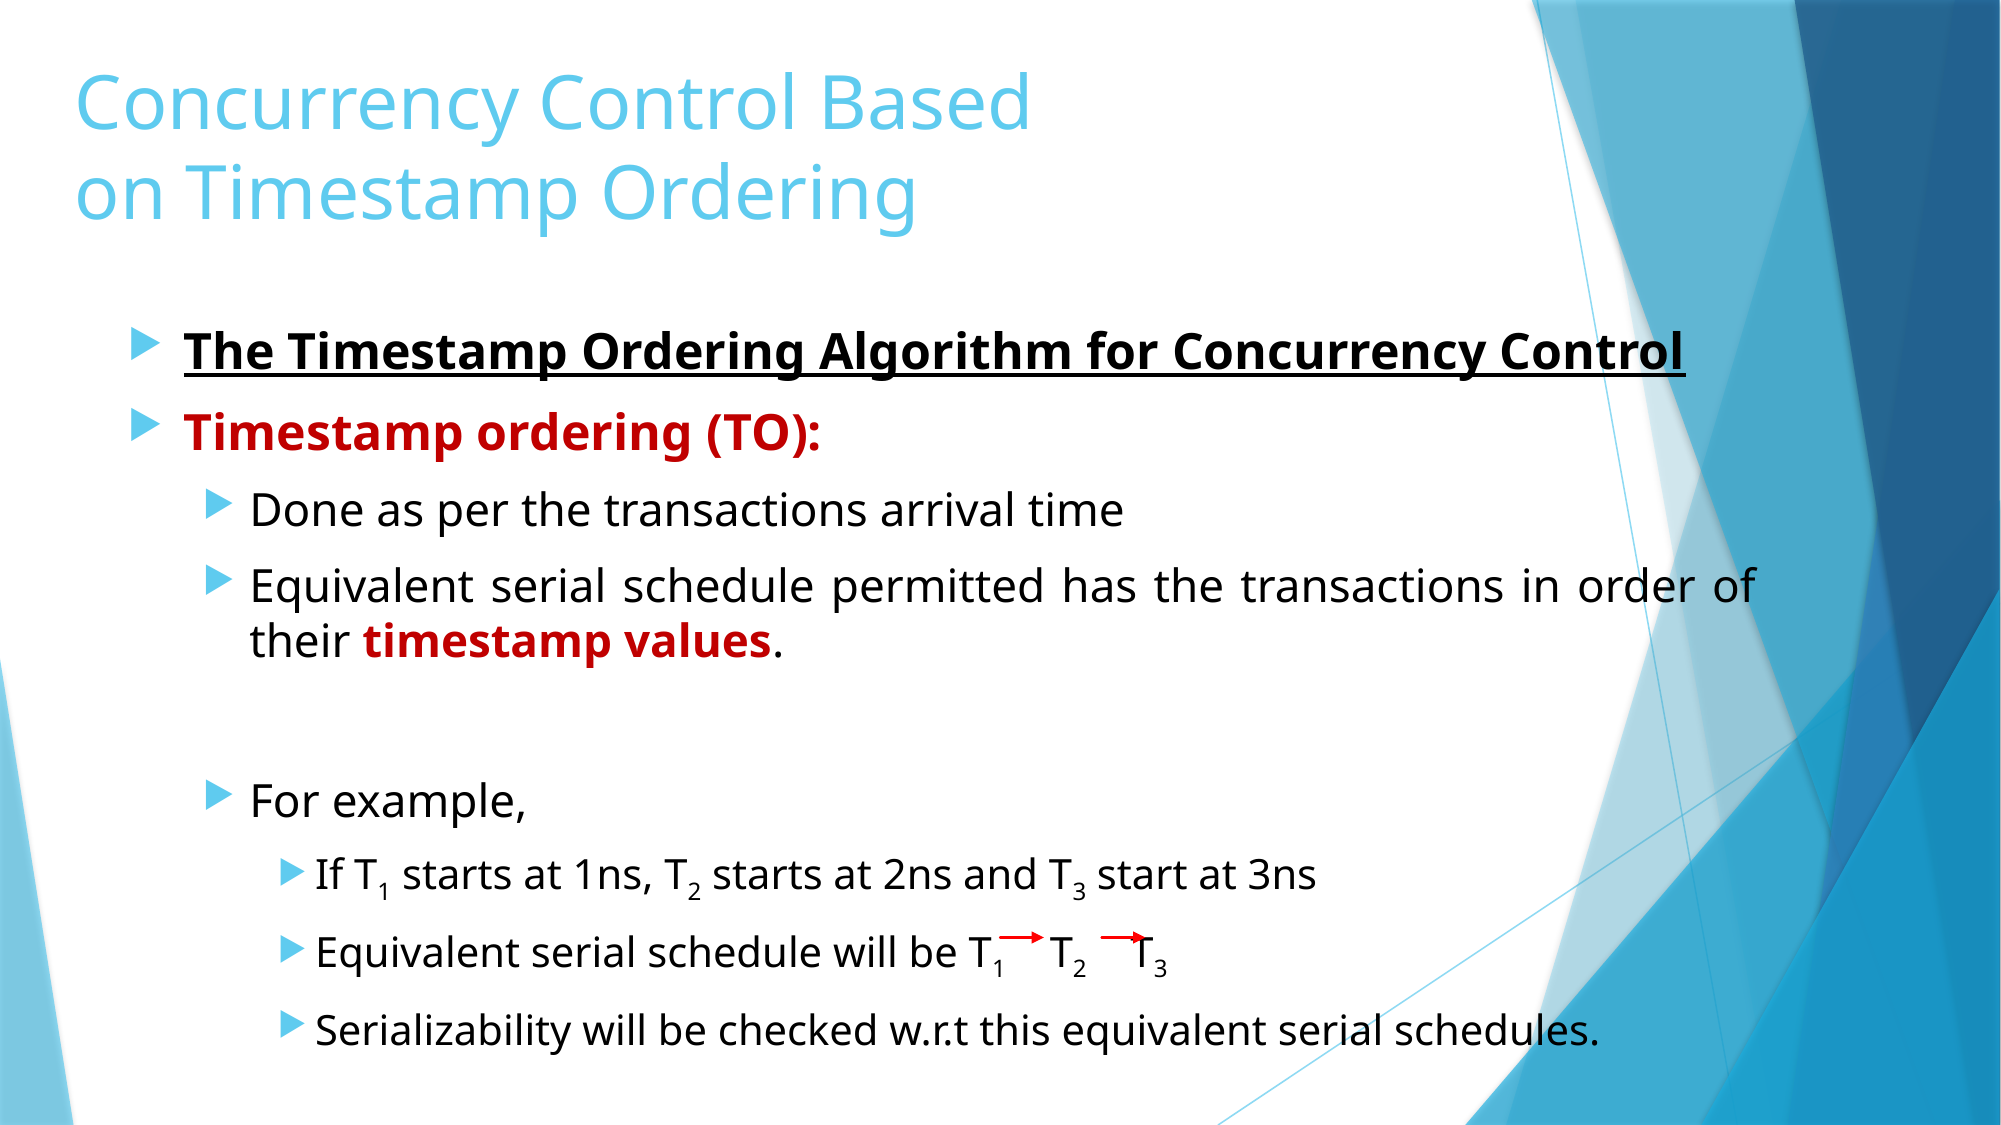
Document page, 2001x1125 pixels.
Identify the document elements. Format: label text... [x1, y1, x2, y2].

list The Timestamp Ordering Algorithm for Concurrency Control Timestamp ordering (TO): Done as per the transactions arrival time Equivalent serial schedule permitted has the transactions in order of their timestamp values. For example, If T1 starts at 1ns, T2 starts at 2ns and T3 start at 3ns Equivalent serial schedule will be T1 T2 T3 Serializability will be checked w.r.t this equivalent serial schedules. [112, 231, 1772, 1109]
title Concurrency Control Based on Timestamp Ordering [59, 47, 1470, 264]
